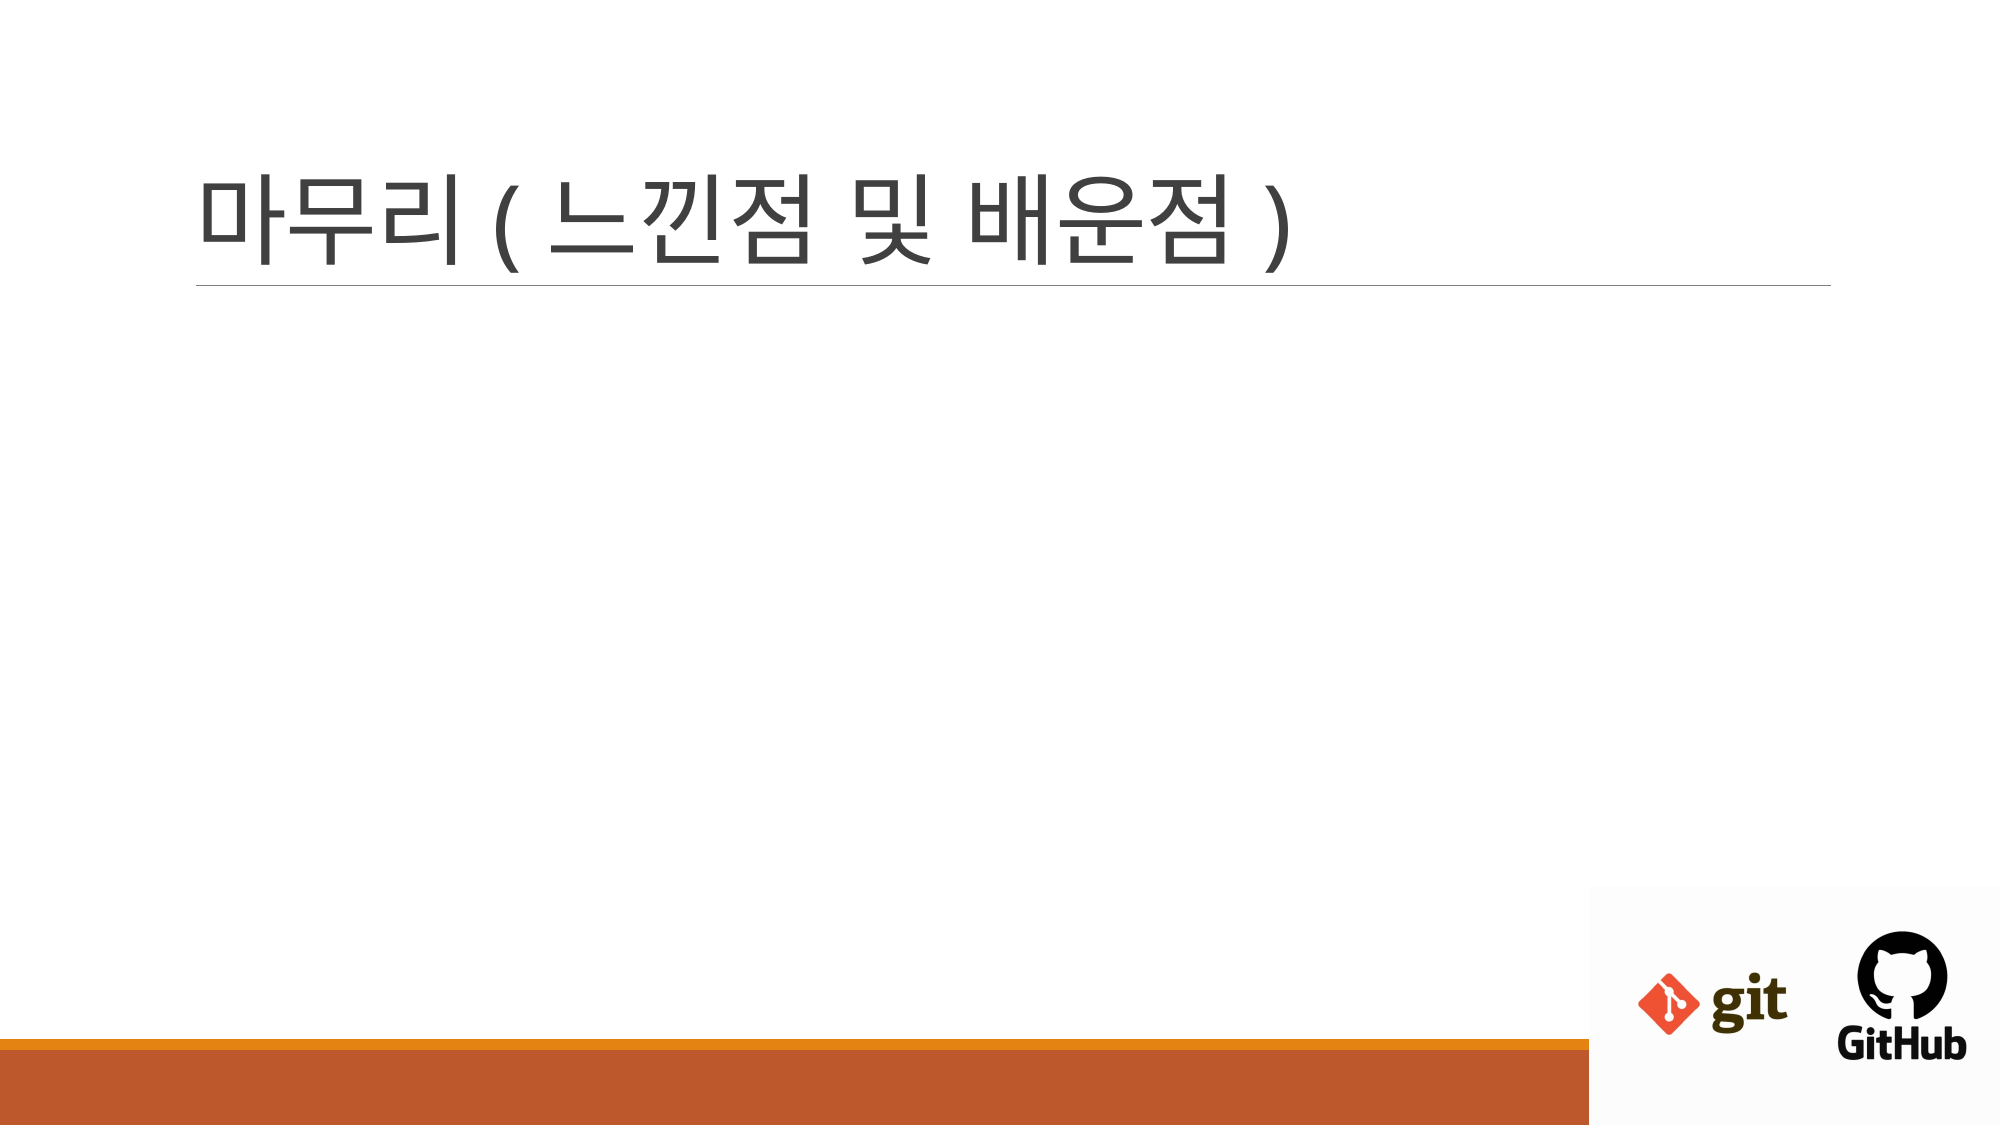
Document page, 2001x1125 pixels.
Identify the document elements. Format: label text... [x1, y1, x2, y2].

picture [1588, 885, 2000, 1125]
title 마무리(느낀점 및 배운점) [180, 47, 1830, 285]
